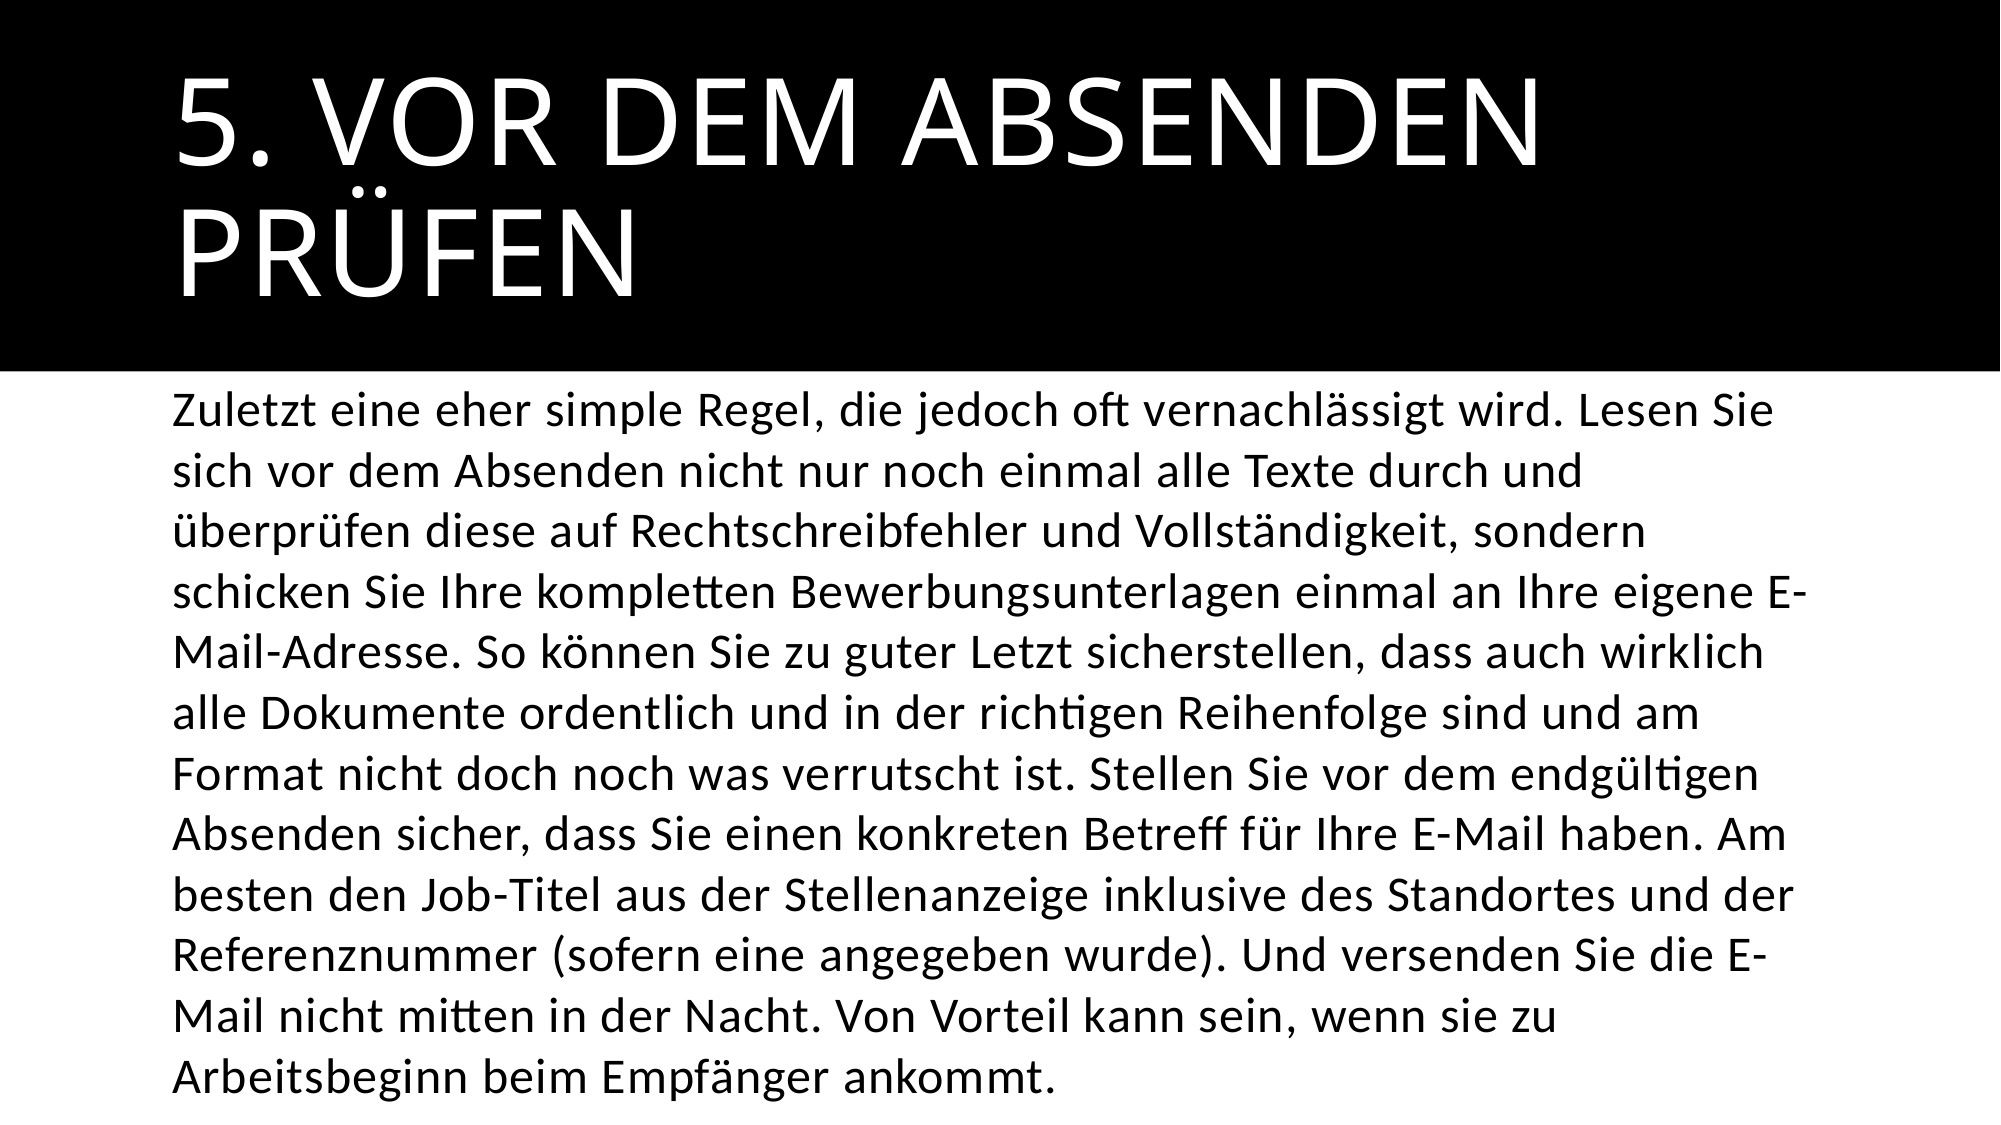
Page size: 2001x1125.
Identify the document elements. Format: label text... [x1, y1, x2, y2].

title 5. Vor dem absenden prüfen [157, 52, 1842, 332]
list Zuletzt eine eher simple Regel, die jedoch oft vernachlässigt wird. Lesen Sie sich vor dem Absenden nicht nur noch einmal alle Texte durch und überprüfen diese auf Rechtschreibfehler und Vollständigkeit, sondern schicken Sie Ihre kompletten Bewerbungsunterlagen einmal an Ihre eigene E-Mail-Adresse. So können Sie zu guter Letzt sicherstellen, dass auch wirklich alle Dokumente ordentlich und in der richtigen Reihenfolge sind und am Format nicht doch noch was verrutscht ist. Stellen Sie vor dem endgültigen Absenden sicher, dass Sie einen konkreten Betreff für Ihre E-Mail haben. Am besten den Job-Titel aus der Stellenanzeige inklusive des Standortes und der Referenznummer (sofern eine angegeben wurde). Und versenden Sie die E-Mail nicht mitten in der Nacht. Von Vorteil kann sein, wenn sie zu Arbeitsbeginn beim Empfänger ankommt. [157, 368, 1842, 1014]
